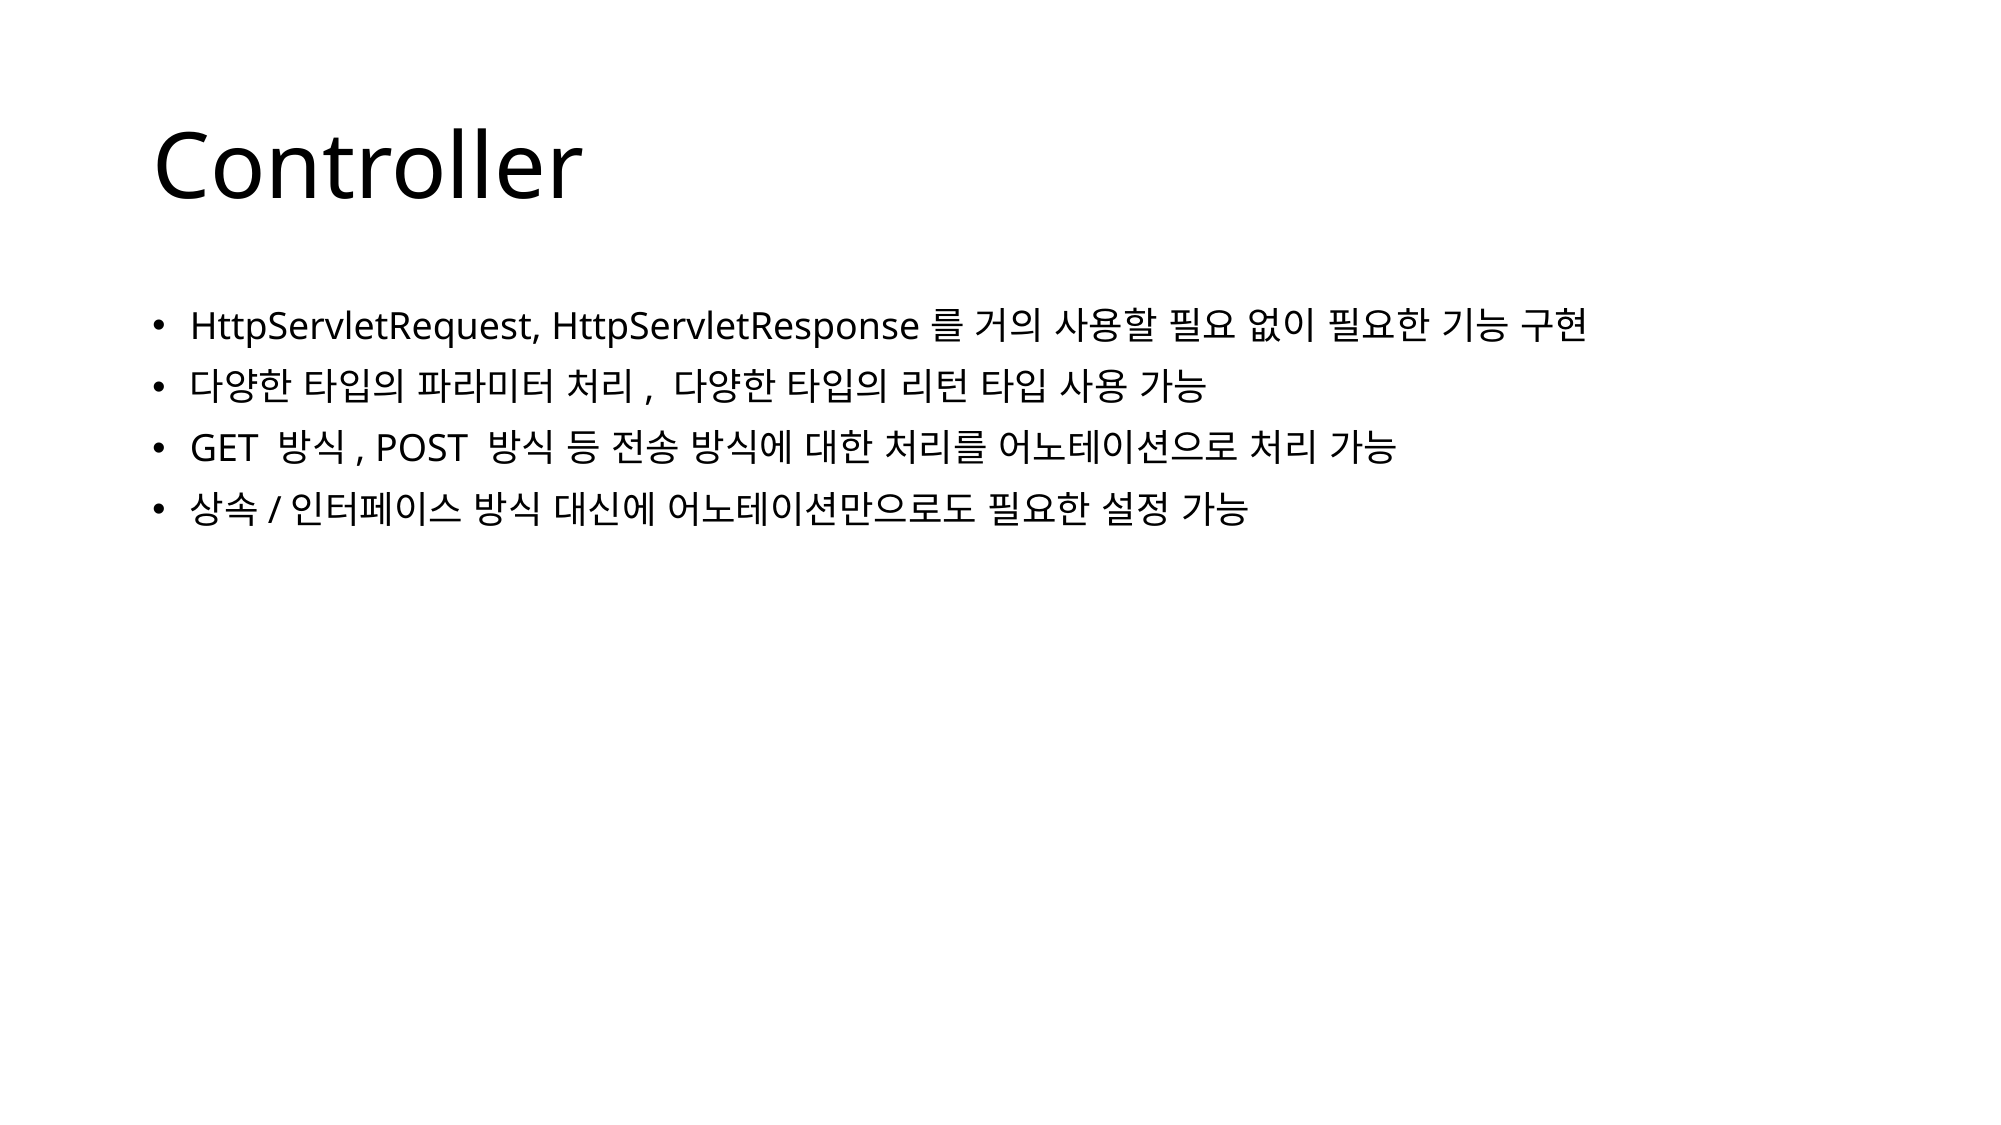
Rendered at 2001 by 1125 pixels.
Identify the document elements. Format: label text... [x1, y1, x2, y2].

title Controller [137, 59, 1863, 278]
list HttpServletRequest, HttpServletResponse를 거의 사용할 필요 없이 필요한 기능 구현 다양한 타입의 파라미터 처리, 다양한 타입의 리턴 타입 사용 가능 GET 방식, POST 방식 등 전송 방식에 대한 처리를 어노테이션으로 처리 가능 상속/인터페이스 방식 대신에 어노테이션만으로도 필요한 설정 가능 [137, 299, 1863, 1014]
